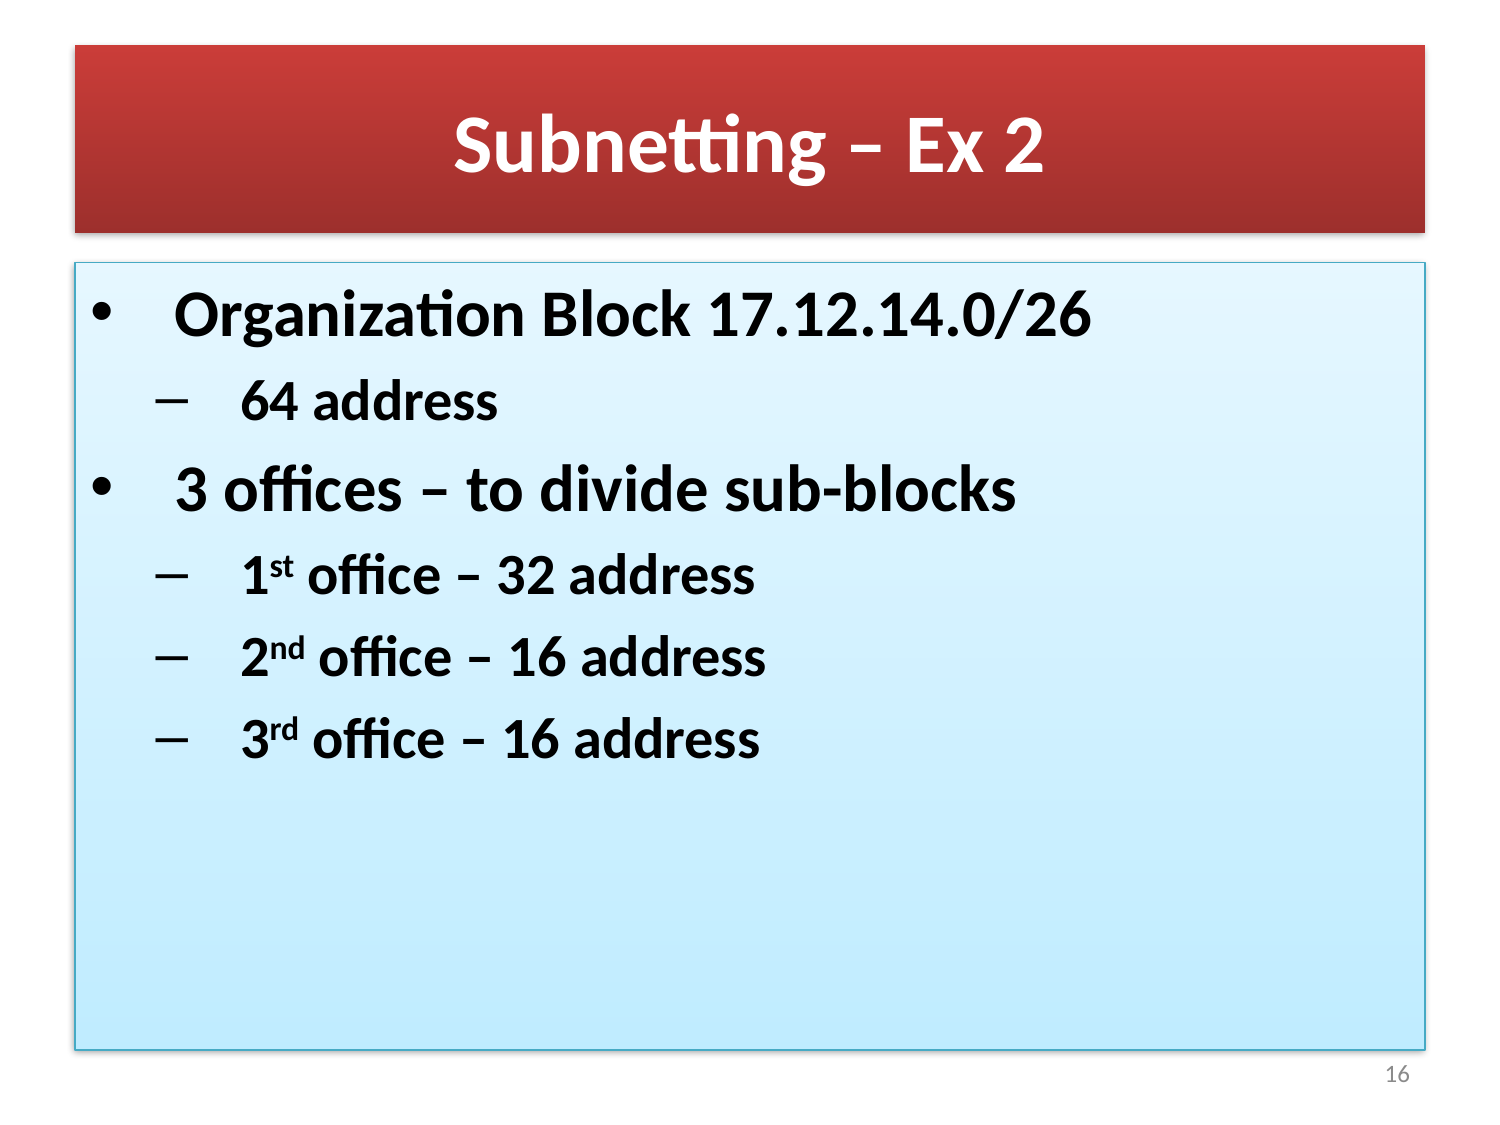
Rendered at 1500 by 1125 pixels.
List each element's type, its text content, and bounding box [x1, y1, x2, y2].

title Subnetting – Ex 2 [75, 45, 1425, 233]
slide_number 16 [1074, 1056, 1425, 1103]
list Organization Block 17.12.14.0/26 64 address 3 offices – to divide sub-blocks 1st office – 32 address 2nd office – 16 address 3rd office – 16 address [74, 262, 1426, 1051]
